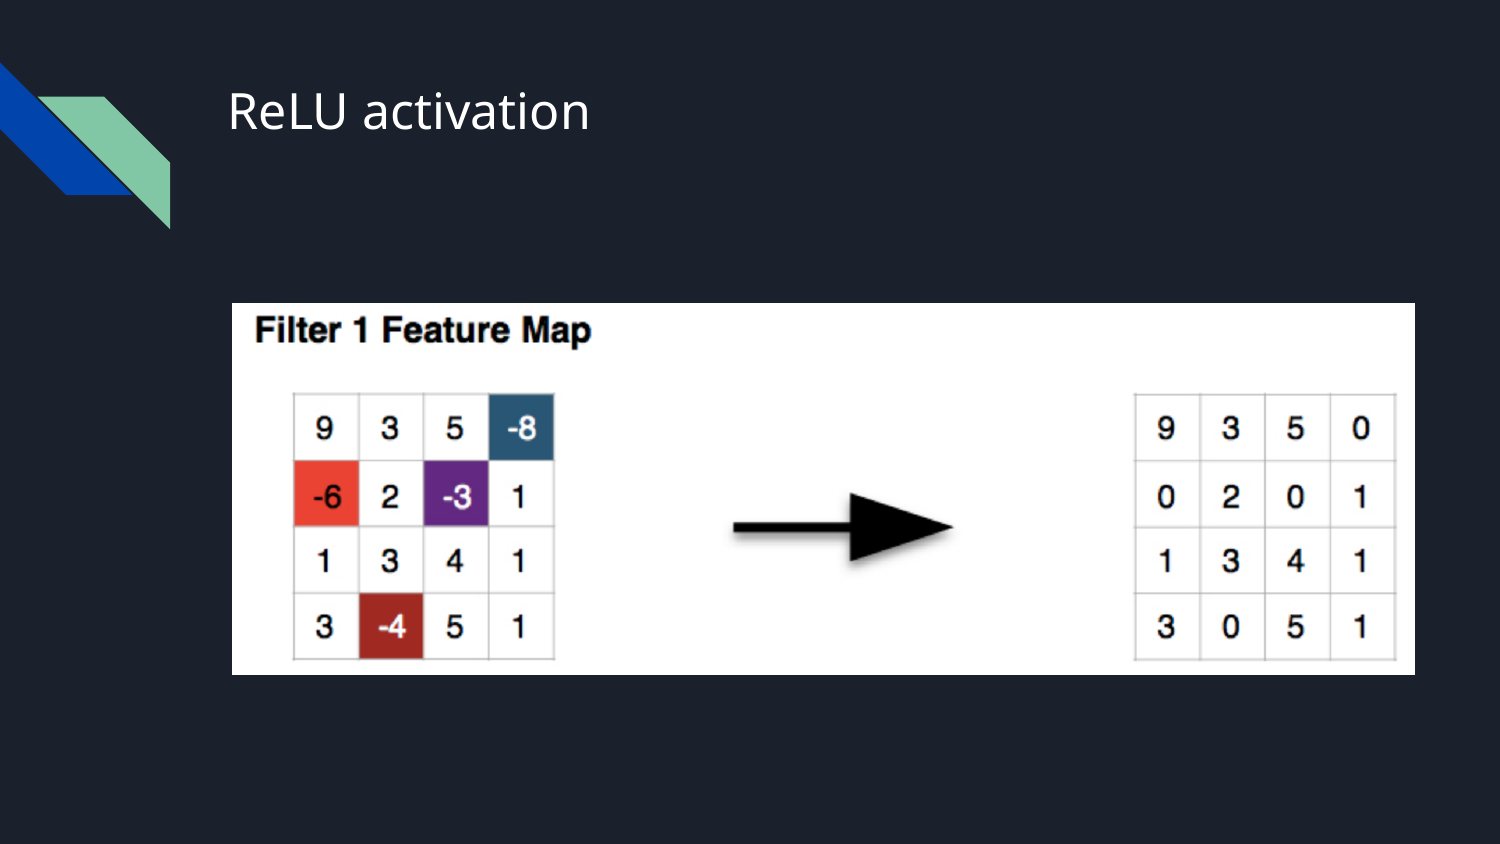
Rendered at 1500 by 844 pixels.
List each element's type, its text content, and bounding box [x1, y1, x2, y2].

title ReLU activation [212, 64, 1368, 215]
picture [232, 303, 1415, 675]
